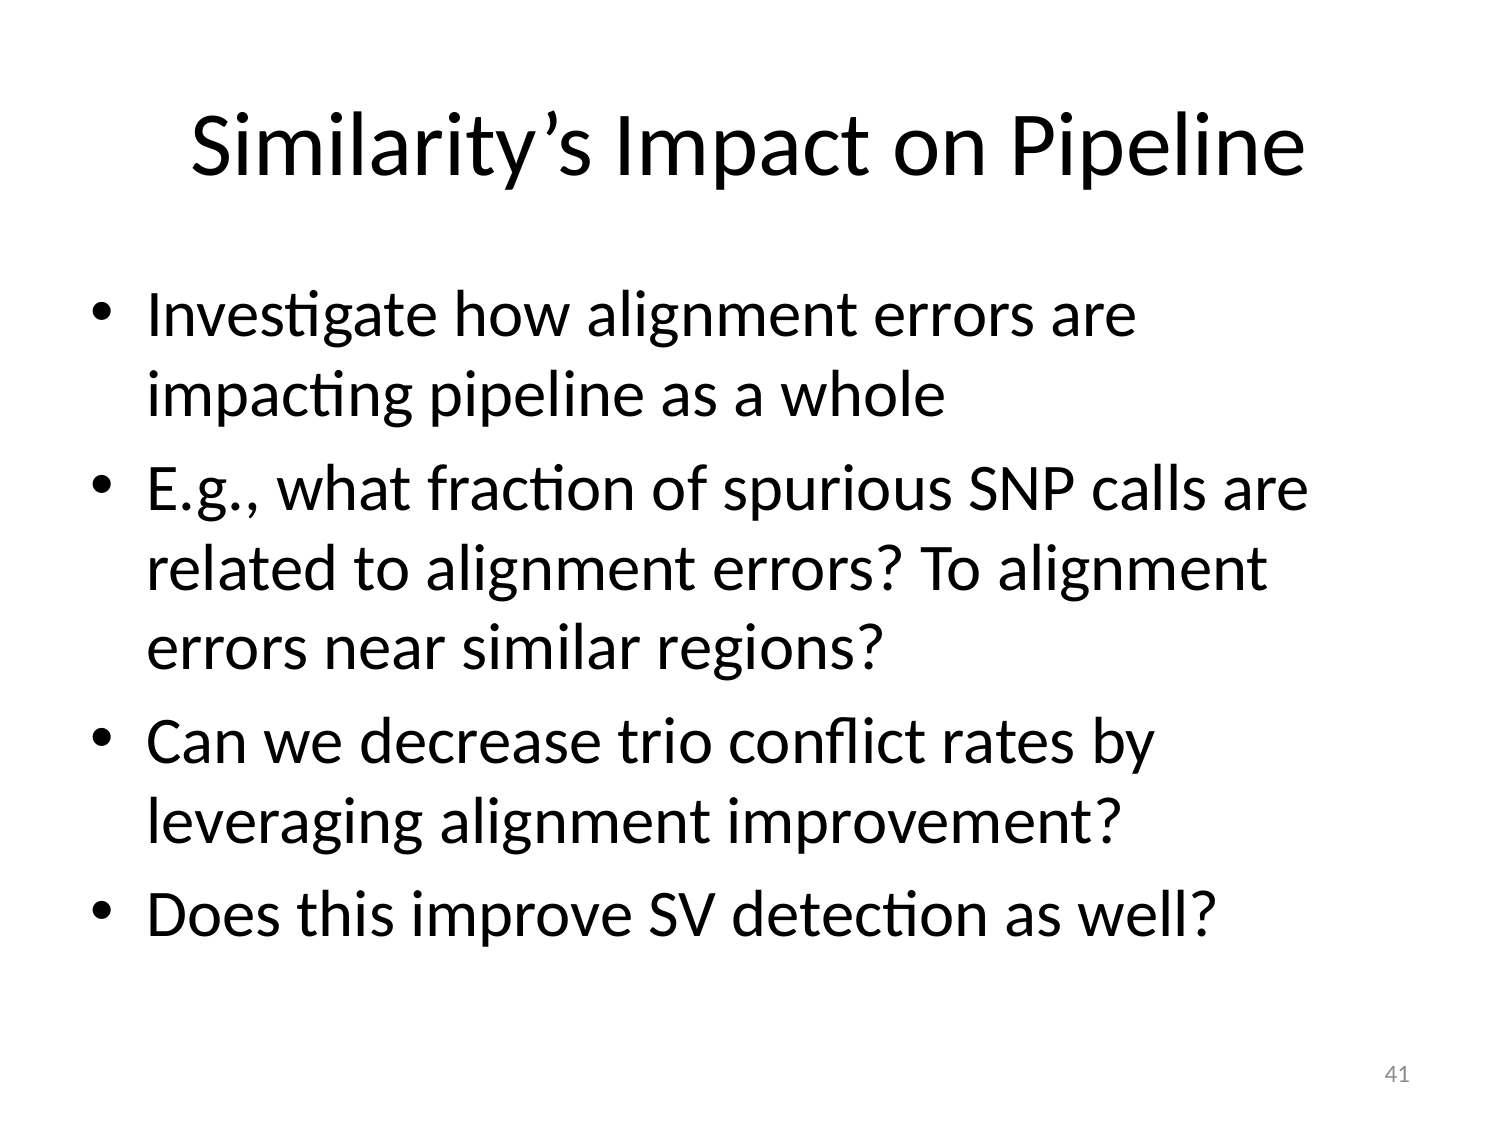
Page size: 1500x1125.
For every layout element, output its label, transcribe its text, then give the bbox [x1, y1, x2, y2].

title Similarity’s Impact on Pipeline [75, 45, 1425, 233]
slide_number 40 [1074, 1042, 1425, 1103]
list Investigate how alignment errors are impacting pipeline as a whole E.g., what fraction of spurious SNP calls are related to alignment errors? To alignment errors near similar regions? Can we decrease trio conflict rates by leveraging alignment improvement? Does this improve SV detection as well? [75, 262, 1425, 1005]
